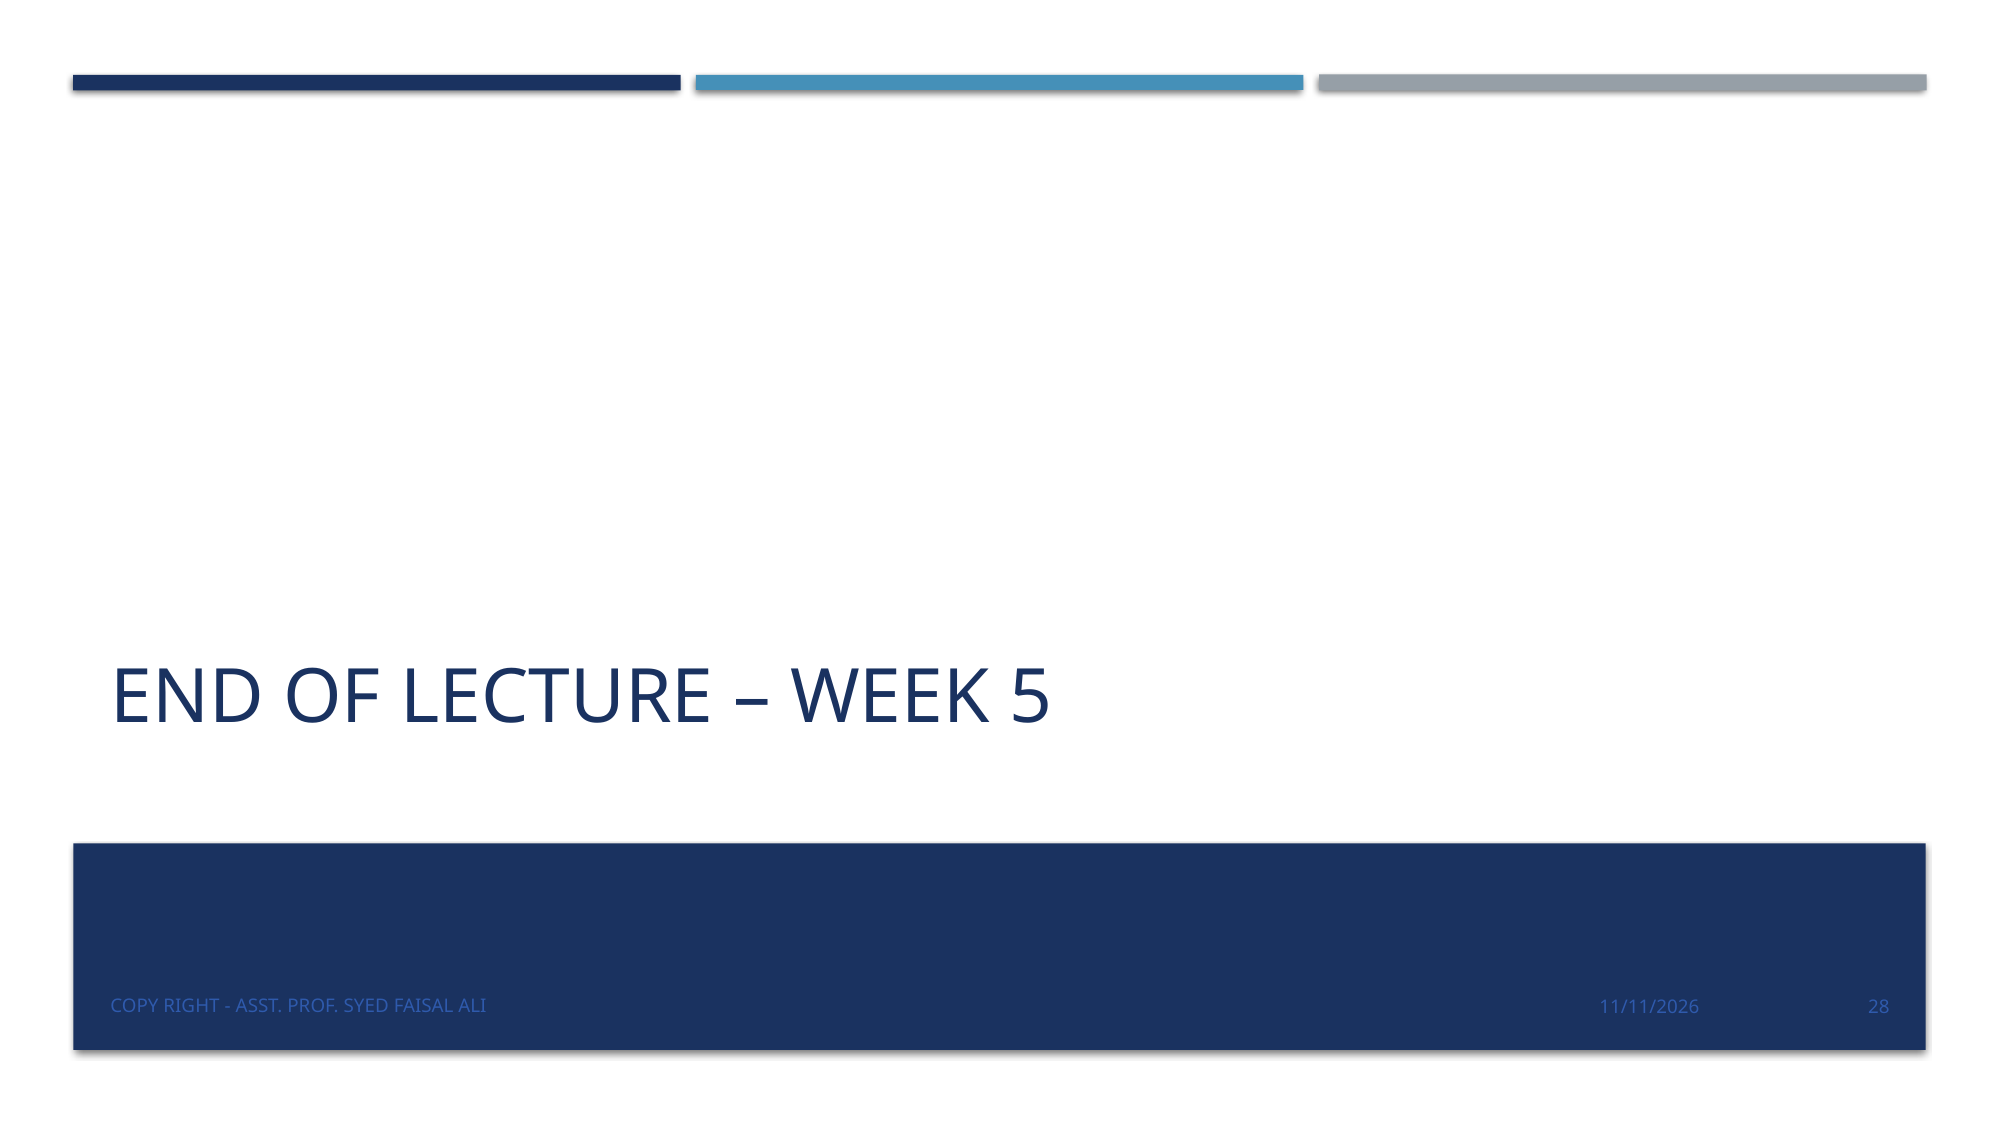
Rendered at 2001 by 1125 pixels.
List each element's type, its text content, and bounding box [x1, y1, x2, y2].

slide_number 28 [1732, 977, 1905, 1037]
footer Copy Right - Asst. Prof. Syed Faisal Ali [95, 976, 1230, 1037]
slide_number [1247, 977, 1715, 1037]
title End of Lecture – Week 5 [95, 499, 1905, 745]
